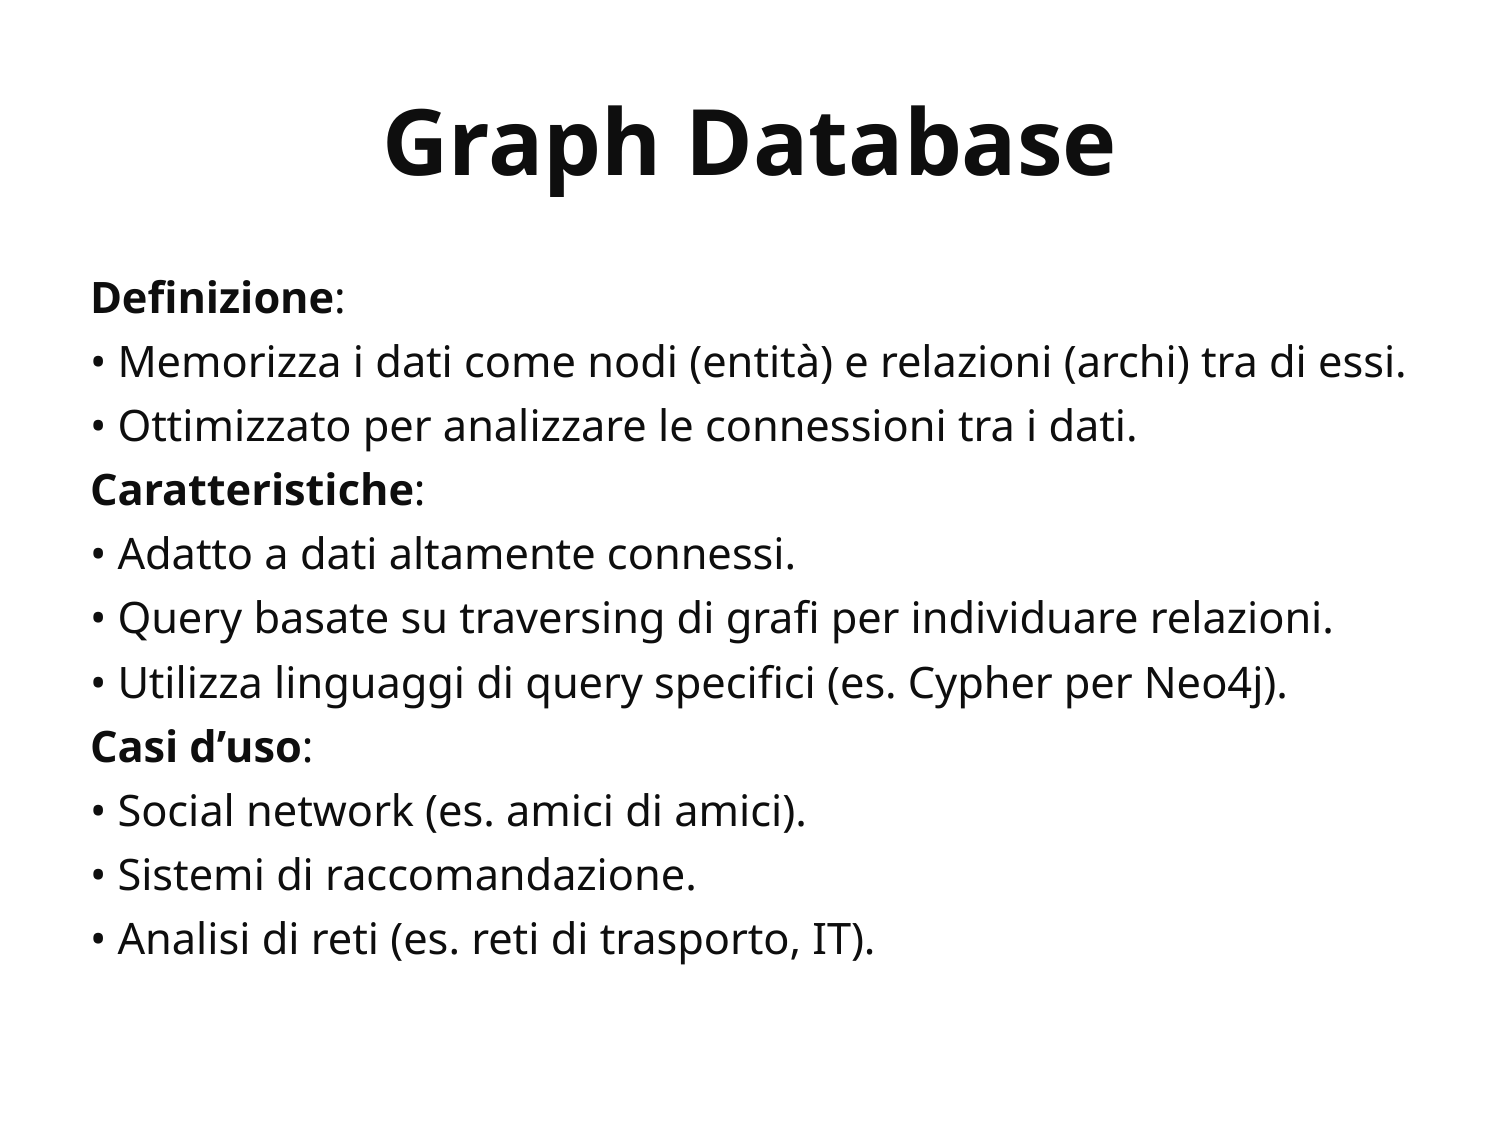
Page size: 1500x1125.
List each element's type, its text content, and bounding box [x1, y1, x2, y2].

list Definizione: • Memorizza i dati come nodi (entità) e relazioni (archi) tra di essi. • Ottimizzato per analizzare le connessioni tra i dati. Caratteristiche: • Adatto a dati altamente connessi. • Query basate su traversing di grafi per individuare relazioni. • Utilizza linguaggi di query specifici (es. Cypher per Neo4j). Casi d’uso: • Social network (es. amici di amici). • Sistemi di raccomandazione. • Analisi di reti (es. reti di trasporto, IT). [75, 262, 1425, 1005]
title Graph Database [75, 45, 1425, 233]
